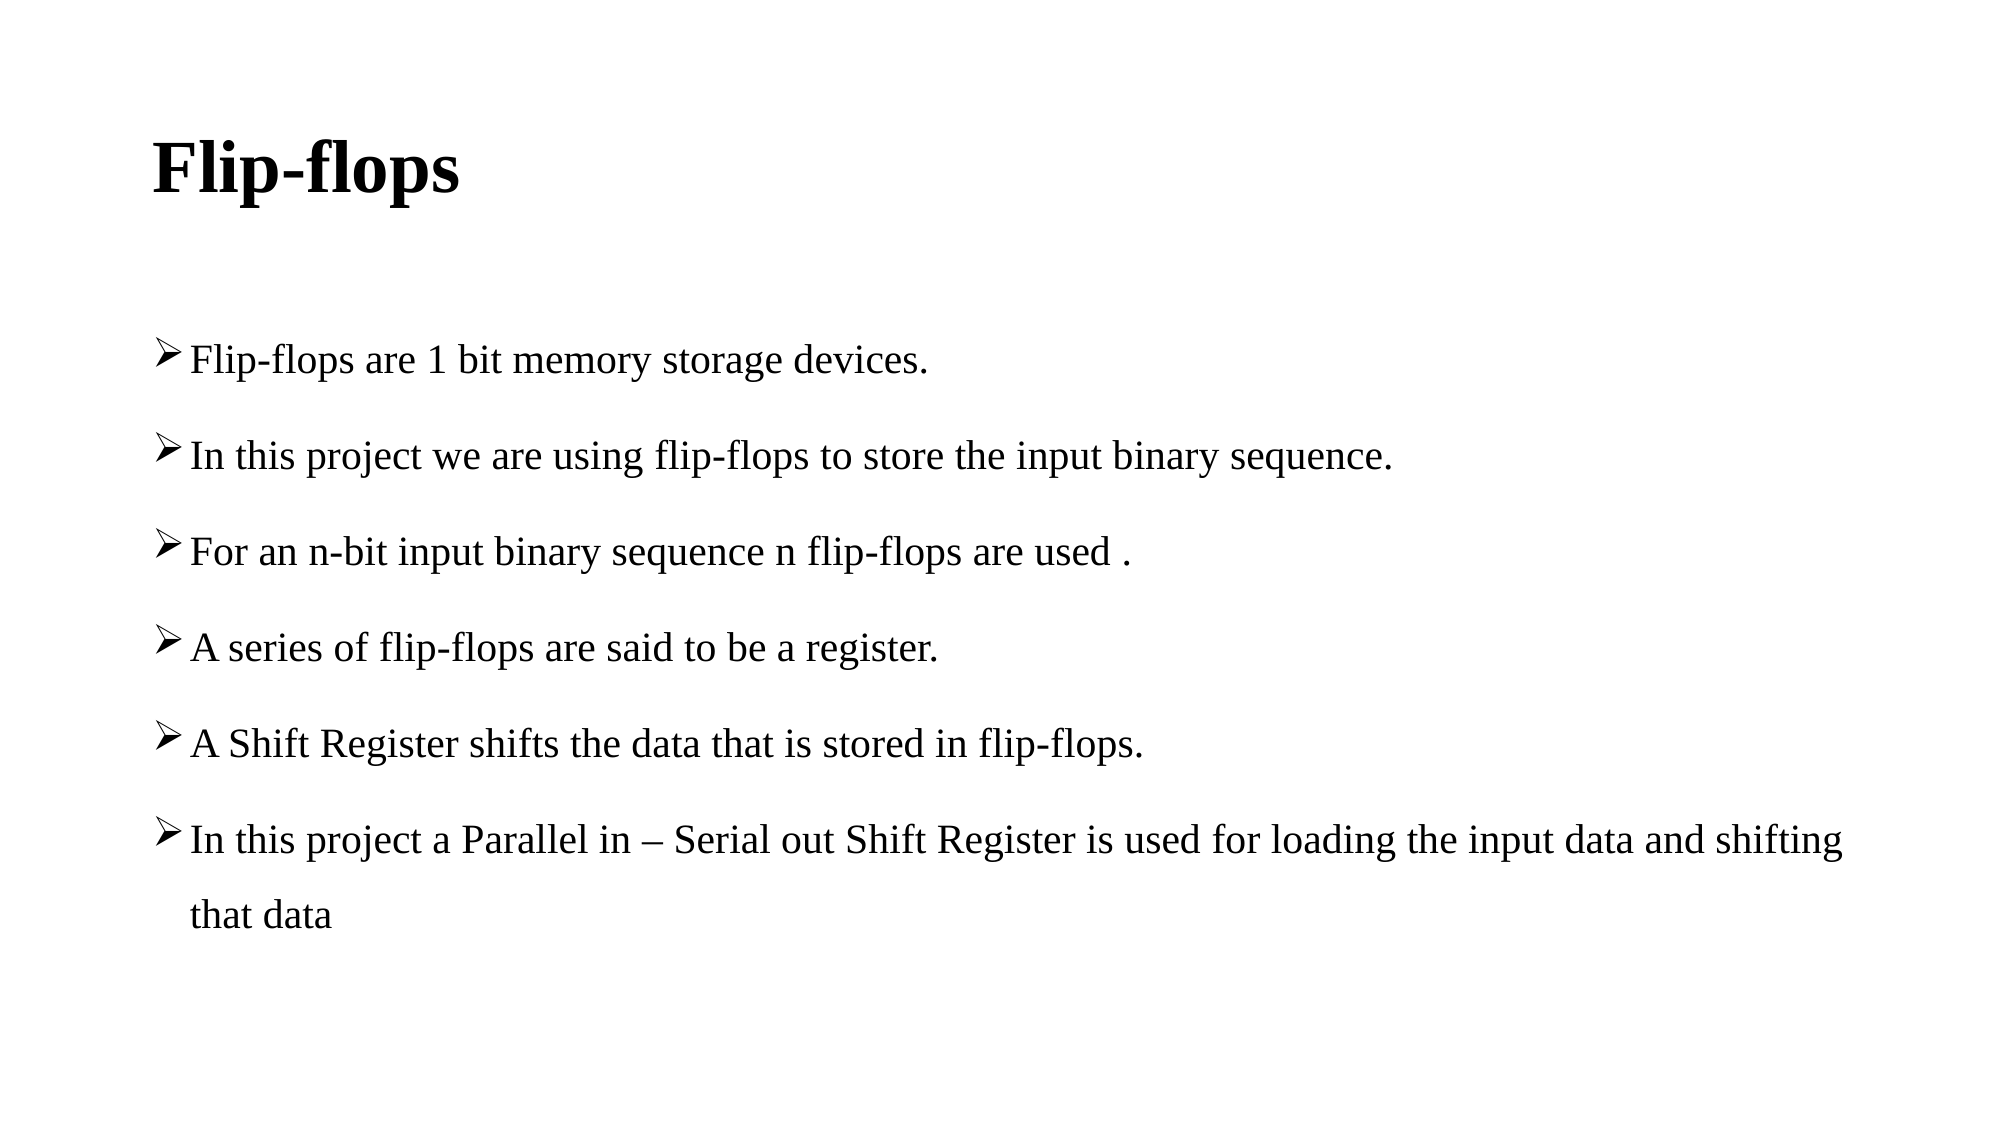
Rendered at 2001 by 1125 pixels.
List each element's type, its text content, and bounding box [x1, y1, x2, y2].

title Flip-flops [137, 59, 1863, 278]
list Flip-flops are 1 bit memory storage devices. In this project we are using flip-flops to store the input binary sequence. For an n-bit input binary sequence n flip-flops are used . A series of flip-flops are said to be a register. A Shift Register shifts the data that is stored in flip-flops. In this project a Parallel in – Serial out Shift Register is used for loading the input data and shifting that data [137, 299, 1863, 1014]
